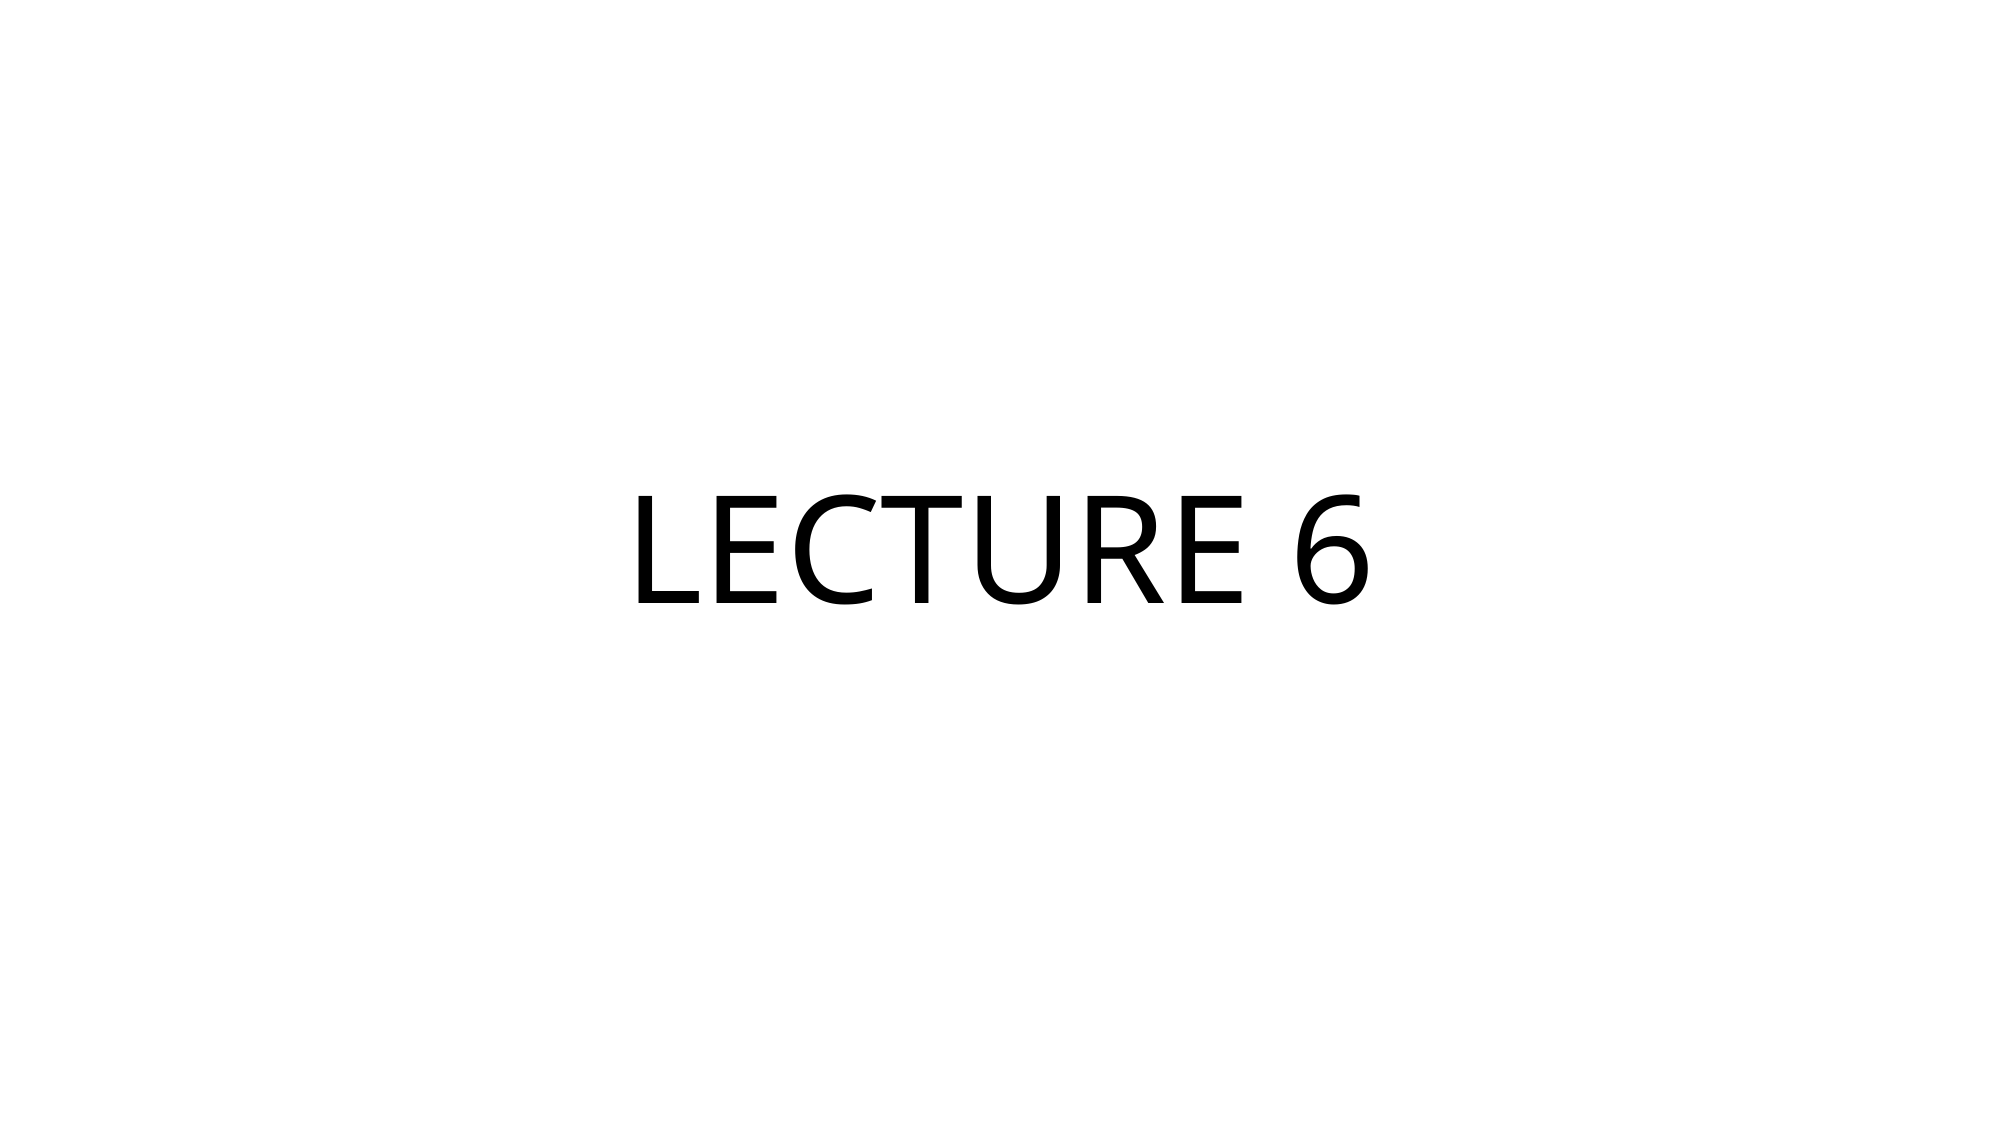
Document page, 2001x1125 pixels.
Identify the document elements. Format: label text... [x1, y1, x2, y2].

title LECTURE 6 [249, 327, 1750, 782]
